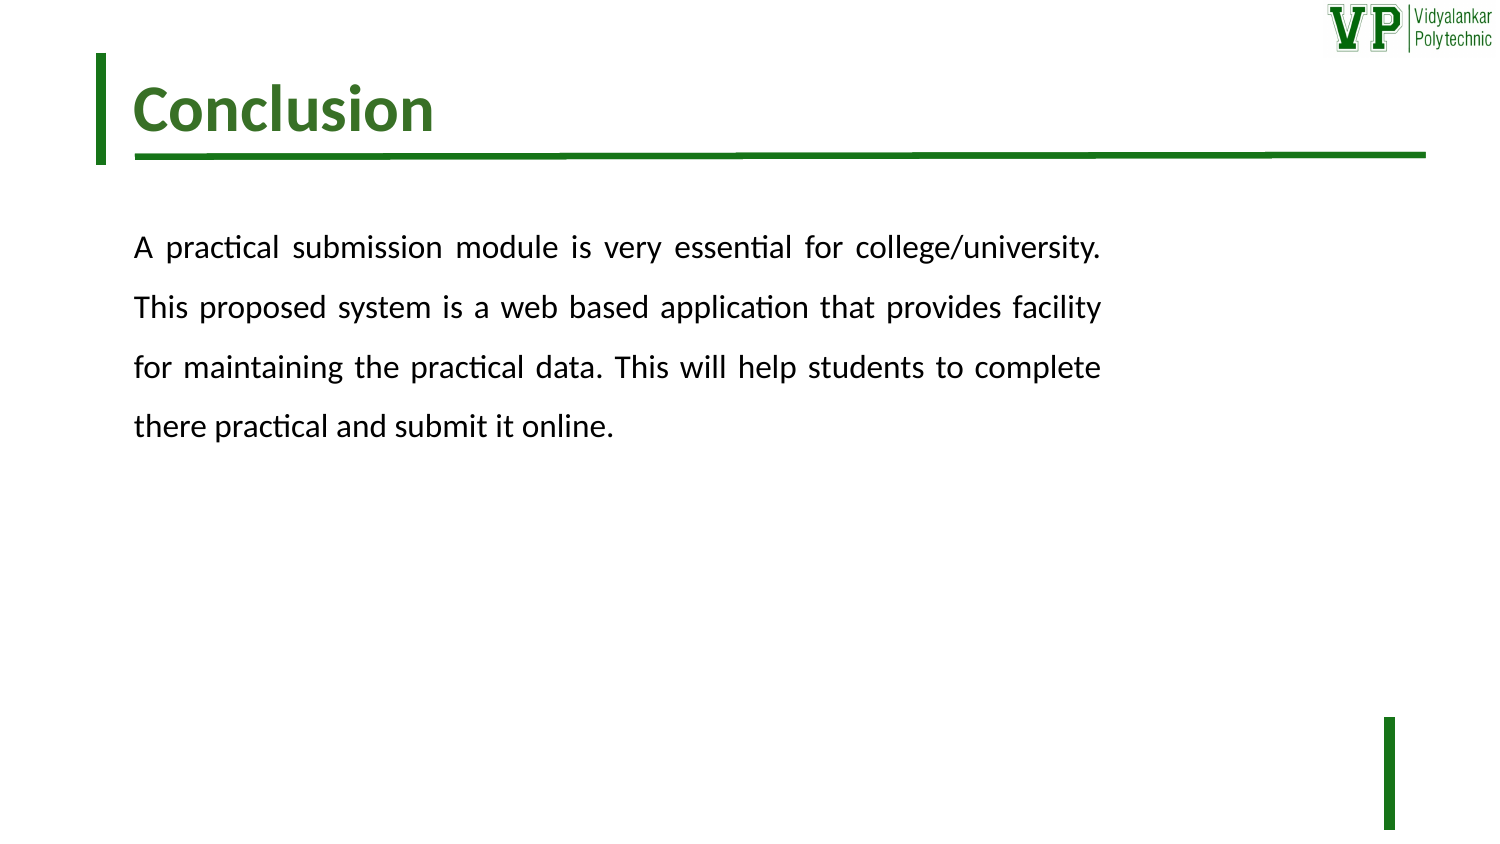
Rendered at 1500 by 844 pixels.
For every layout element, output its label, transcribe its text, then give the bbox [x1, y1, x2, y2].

picture [1323, 0, 1496, 59]
text_box Conclusion [119, 57, 1374, 153]
text_box A practical submission module is very essential for college/university. This proposed system is a web based application that provides facility for maintaining the practical data. This will help students to complete there practical and submit it online. [119, 153, 1118, 452]
